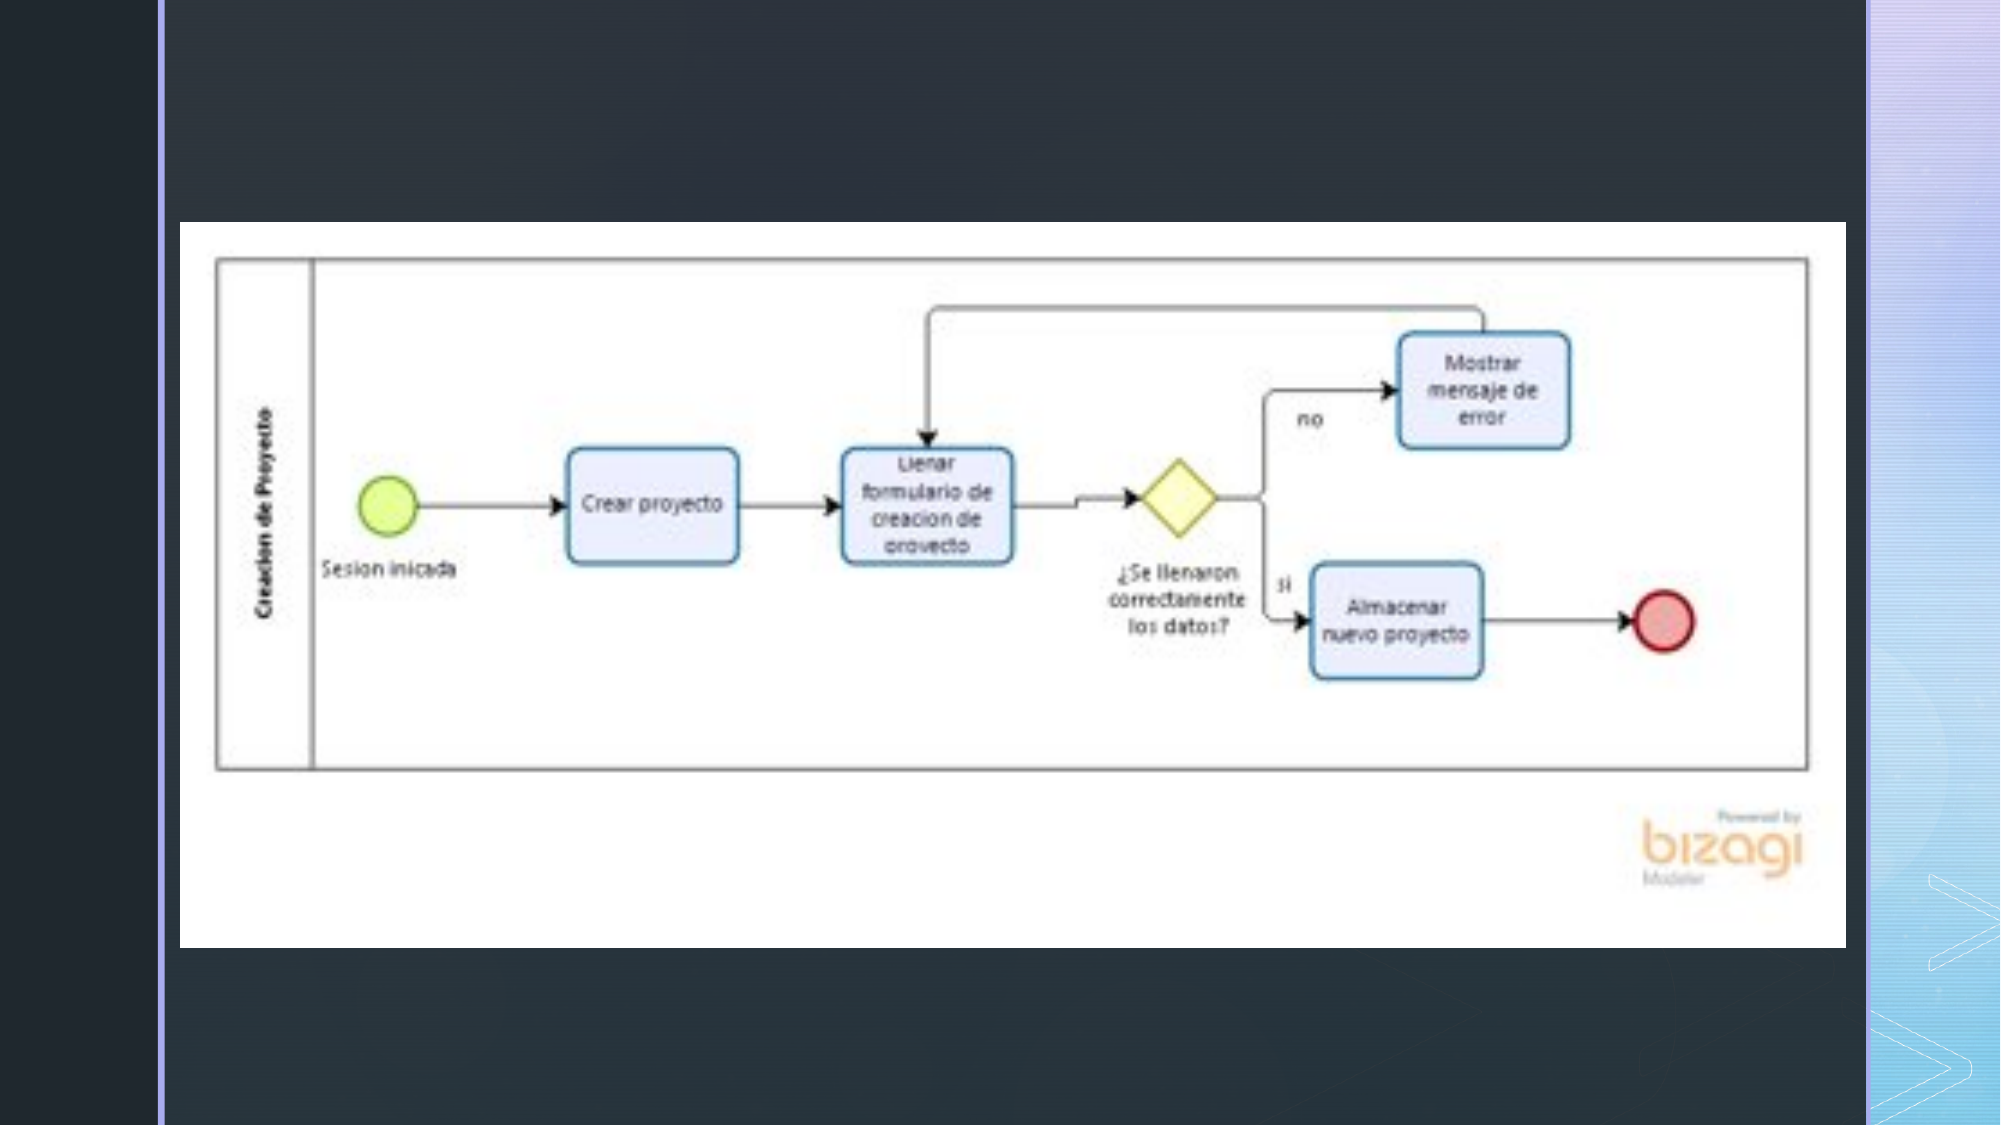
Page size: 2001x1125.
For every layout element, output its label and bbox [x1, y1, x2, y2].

picture [1871, 0, 2001, 1125]
picture [180, 222, 1846, 948]
